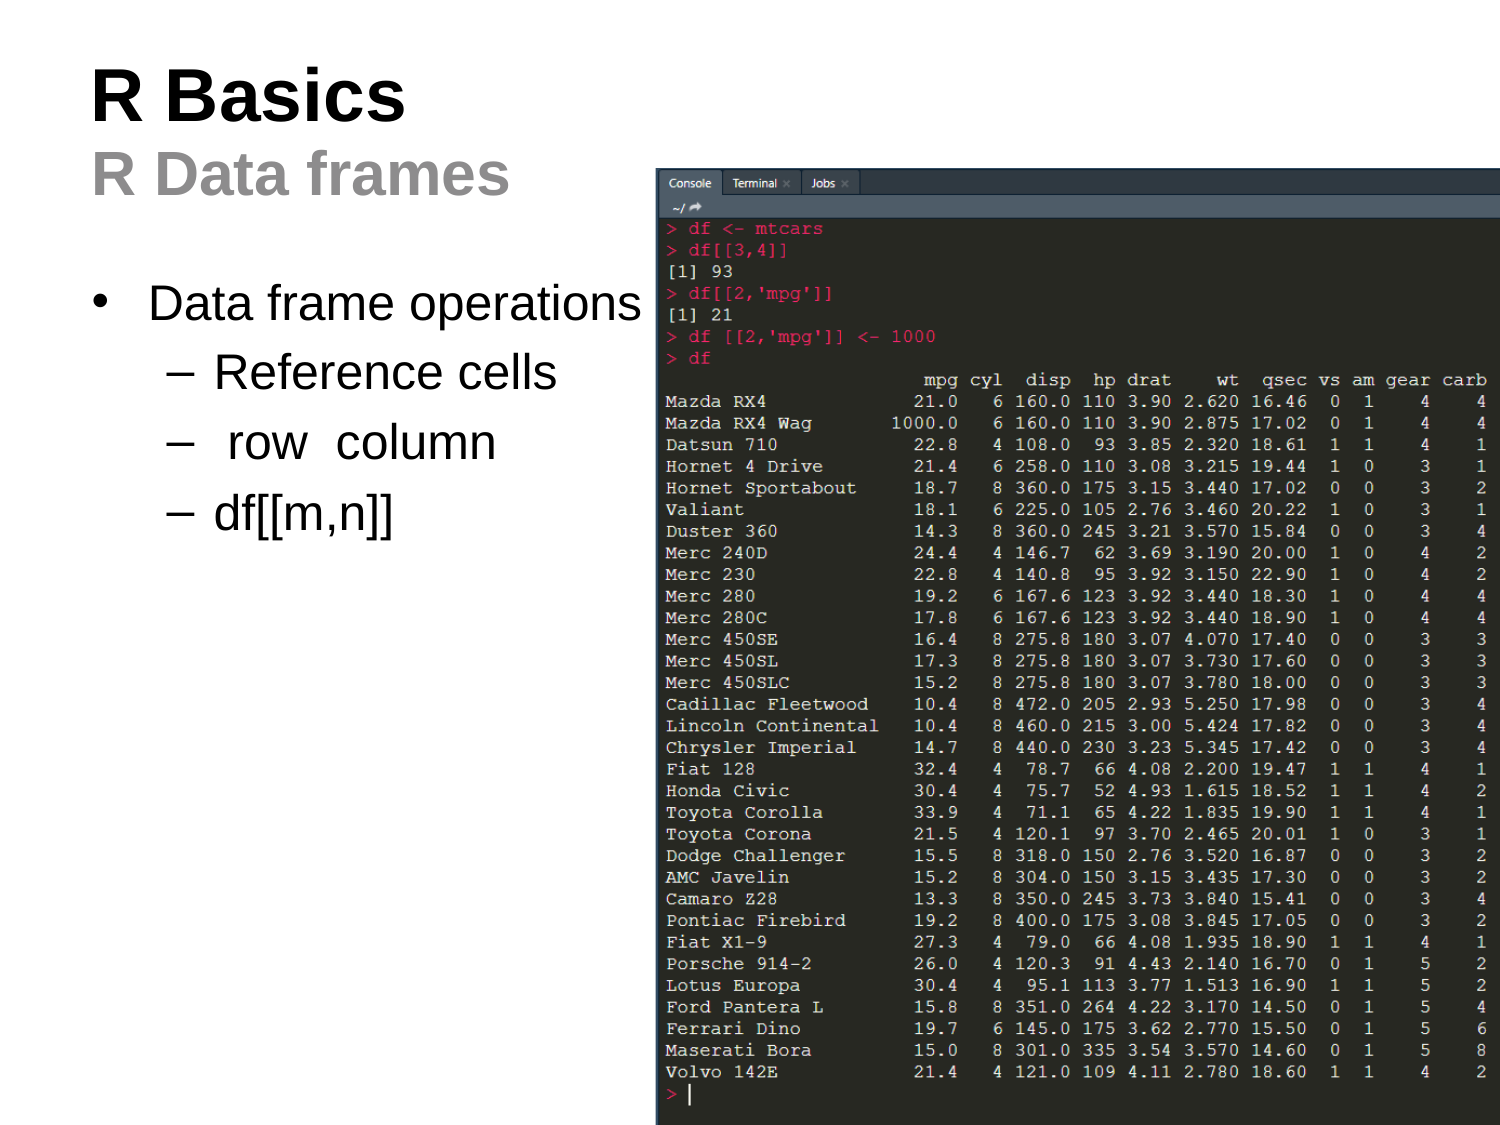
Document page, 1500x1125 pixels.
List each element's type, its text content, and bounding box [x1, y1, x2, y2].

list R Data frames [76, 125, 1424, 201]
picture [655, 168, 1500, 1125]
title R Basics [75, 45, 1424, 138]
